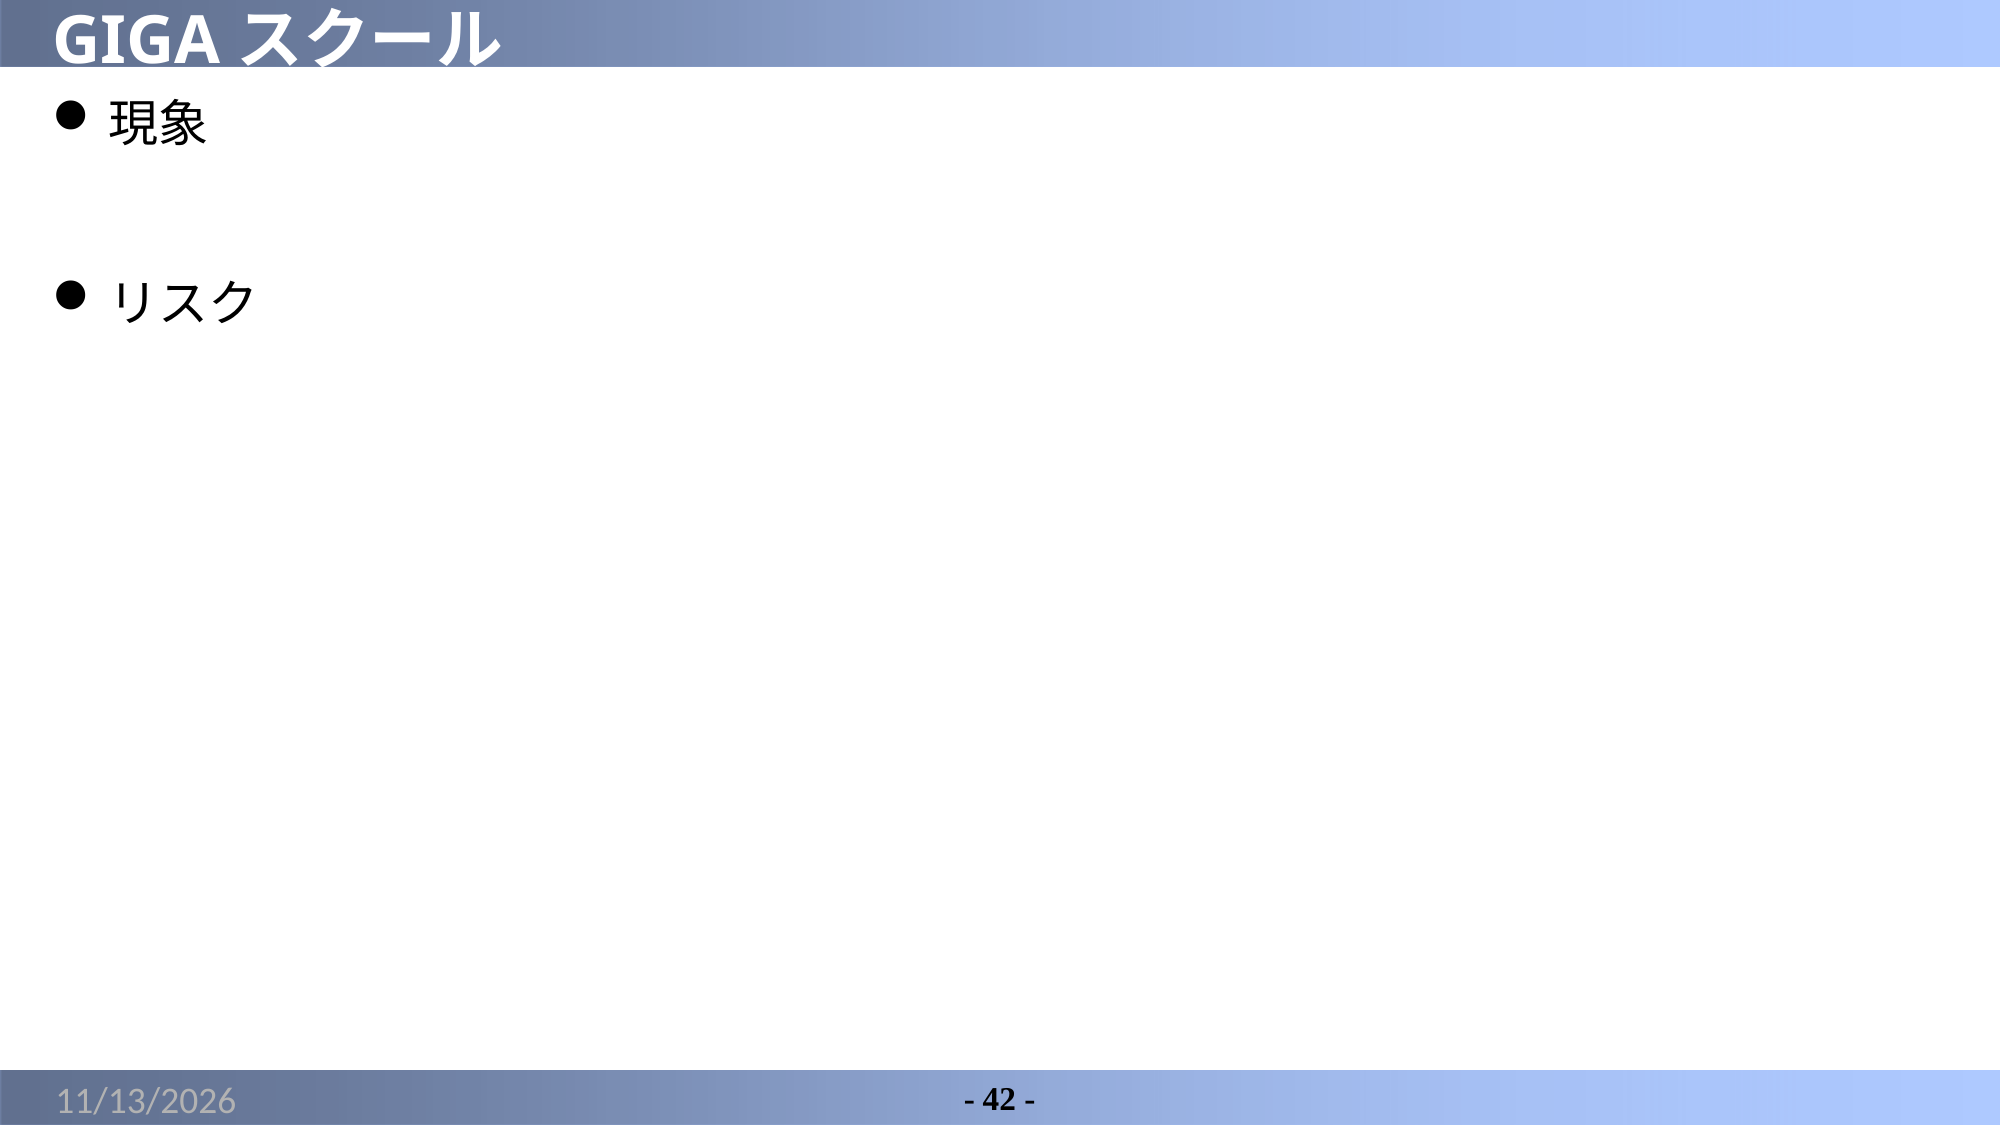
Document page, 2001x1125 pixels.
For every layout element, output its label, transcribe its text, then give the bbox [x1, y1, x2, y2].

list 現象 リスク [52, 91, 1946, 456]
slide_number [55, 1076, 516, 1122]
slide_number - 42 - [934, 1078, 1063, 1117]
title GIGAスクール [52, 0, 1946, 78]
